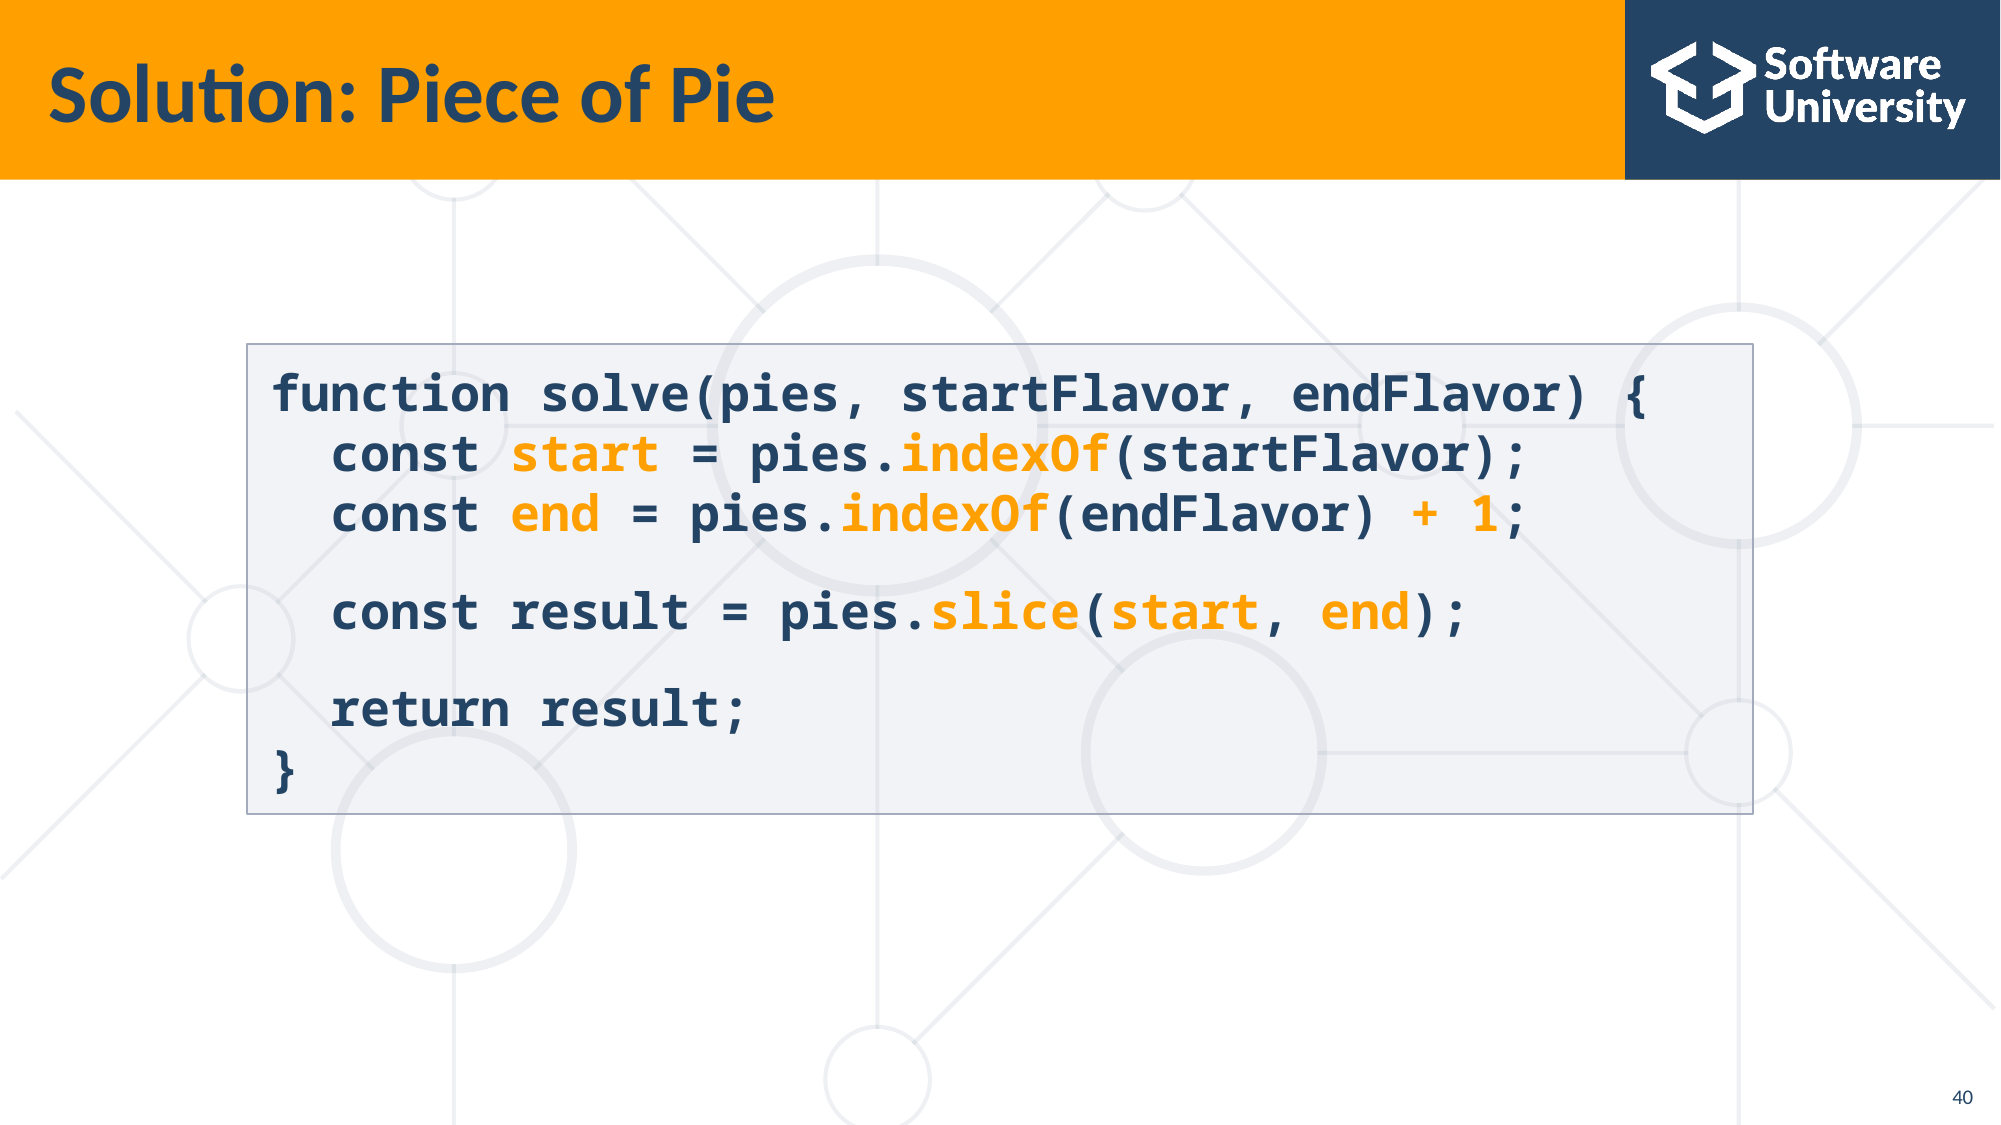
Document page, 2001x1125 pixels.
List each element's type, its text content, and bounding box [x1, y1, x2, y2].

title Solution: Piece of Pie [31, 16, 1625, 162]
slide_number 40 [1927, 1067, 1989, 1117]
text_box function solve(pies, startFlavor, endFlavor) { const start = pies.indexOf(startFlavor); const end = pies.indexOf(endFlavor) + 1; const result = pies.slice(start, end); return result; } [246, 343, 1753, 815]
picture [1651, 41, 1966, 134]
